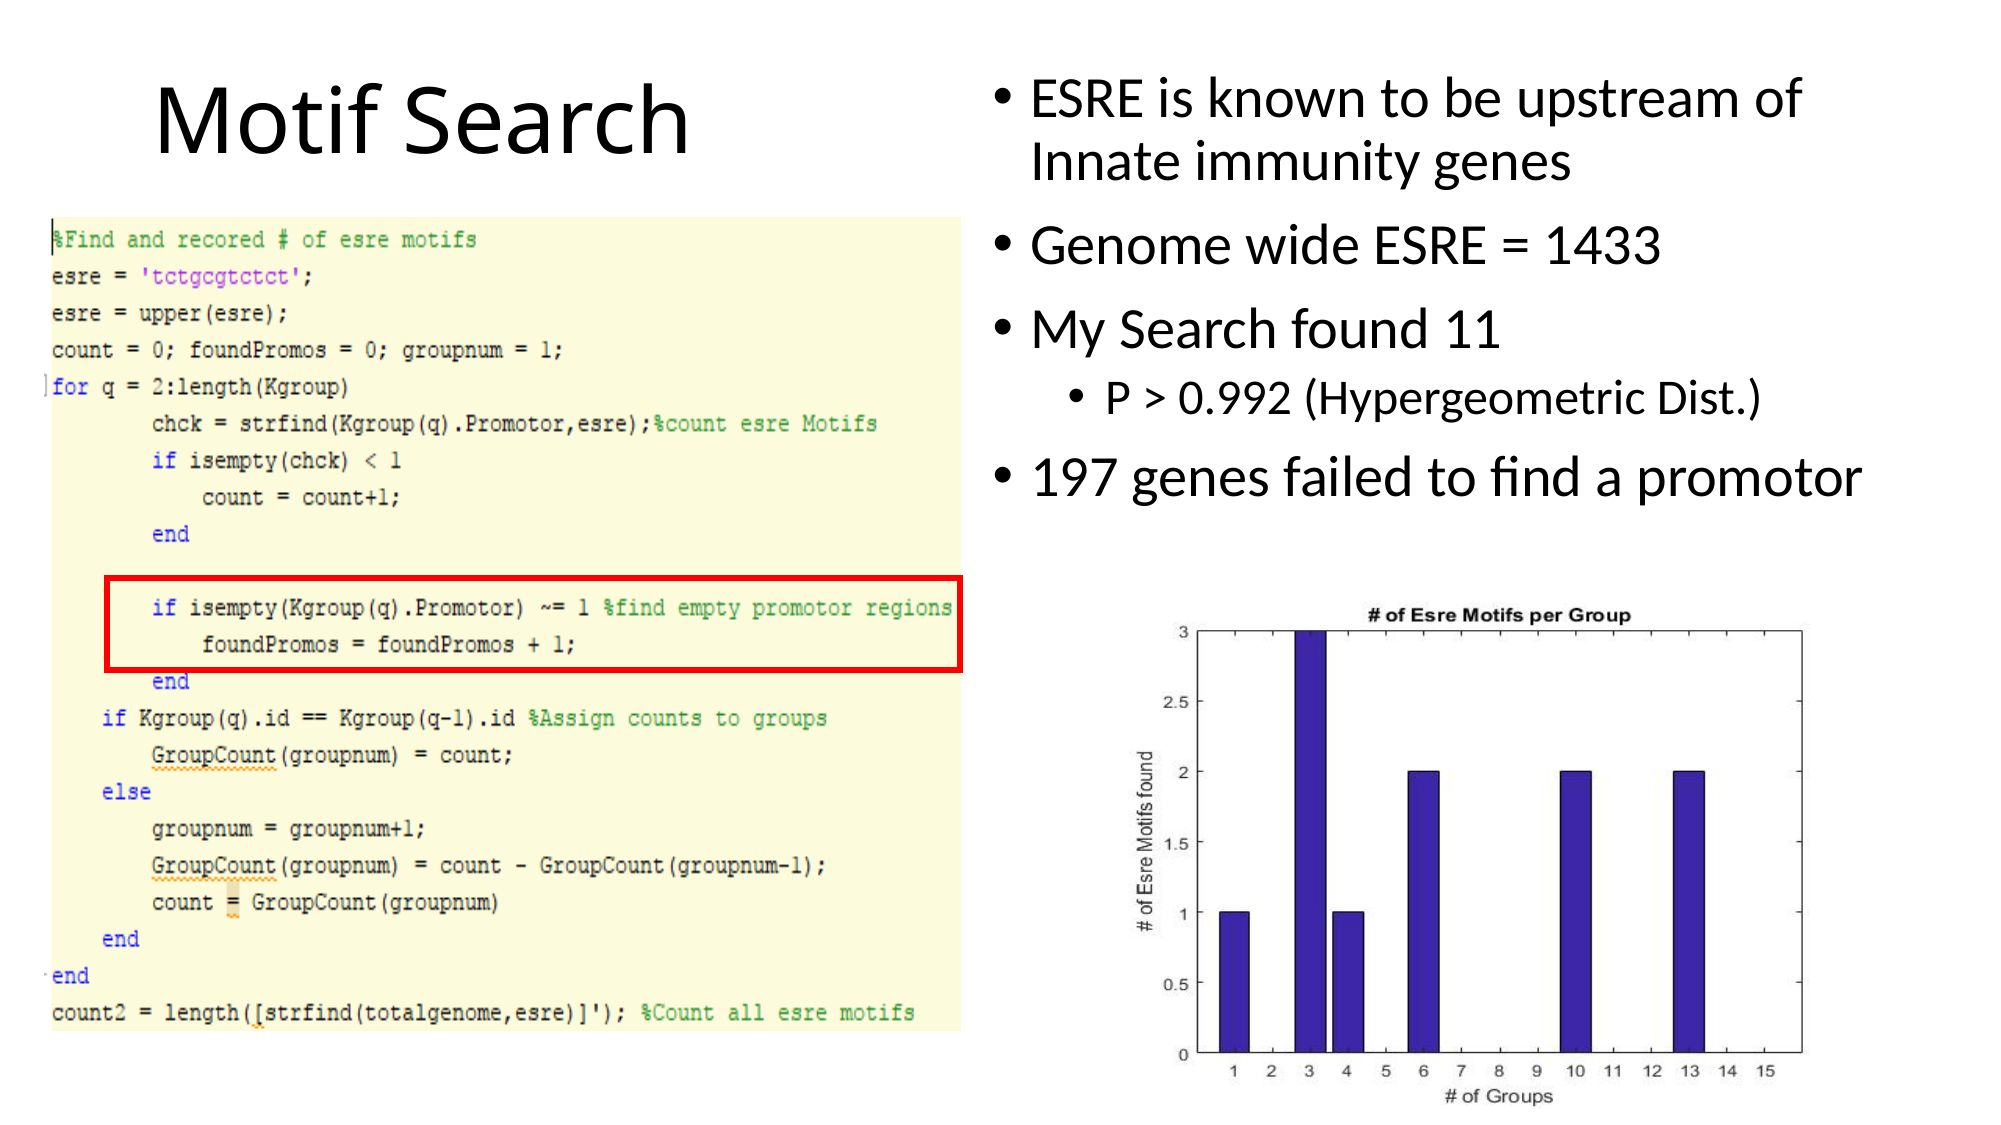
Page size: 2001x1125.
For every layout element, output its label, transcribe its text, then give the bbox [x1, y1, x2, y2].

picture [44, 217, 961, 1031]
picture [1095, 592, 1877, 1110]
title Motif Search [137, 15, 1863, 233]
list ESRE is known to be upstream of Innate immunity genes Genome wide ESRE = 1433 My Search found 11 P > 0.992 (Hypergeometric Dist.) 197 genes failed to find a promotor [977, 59, 1894, 888]
